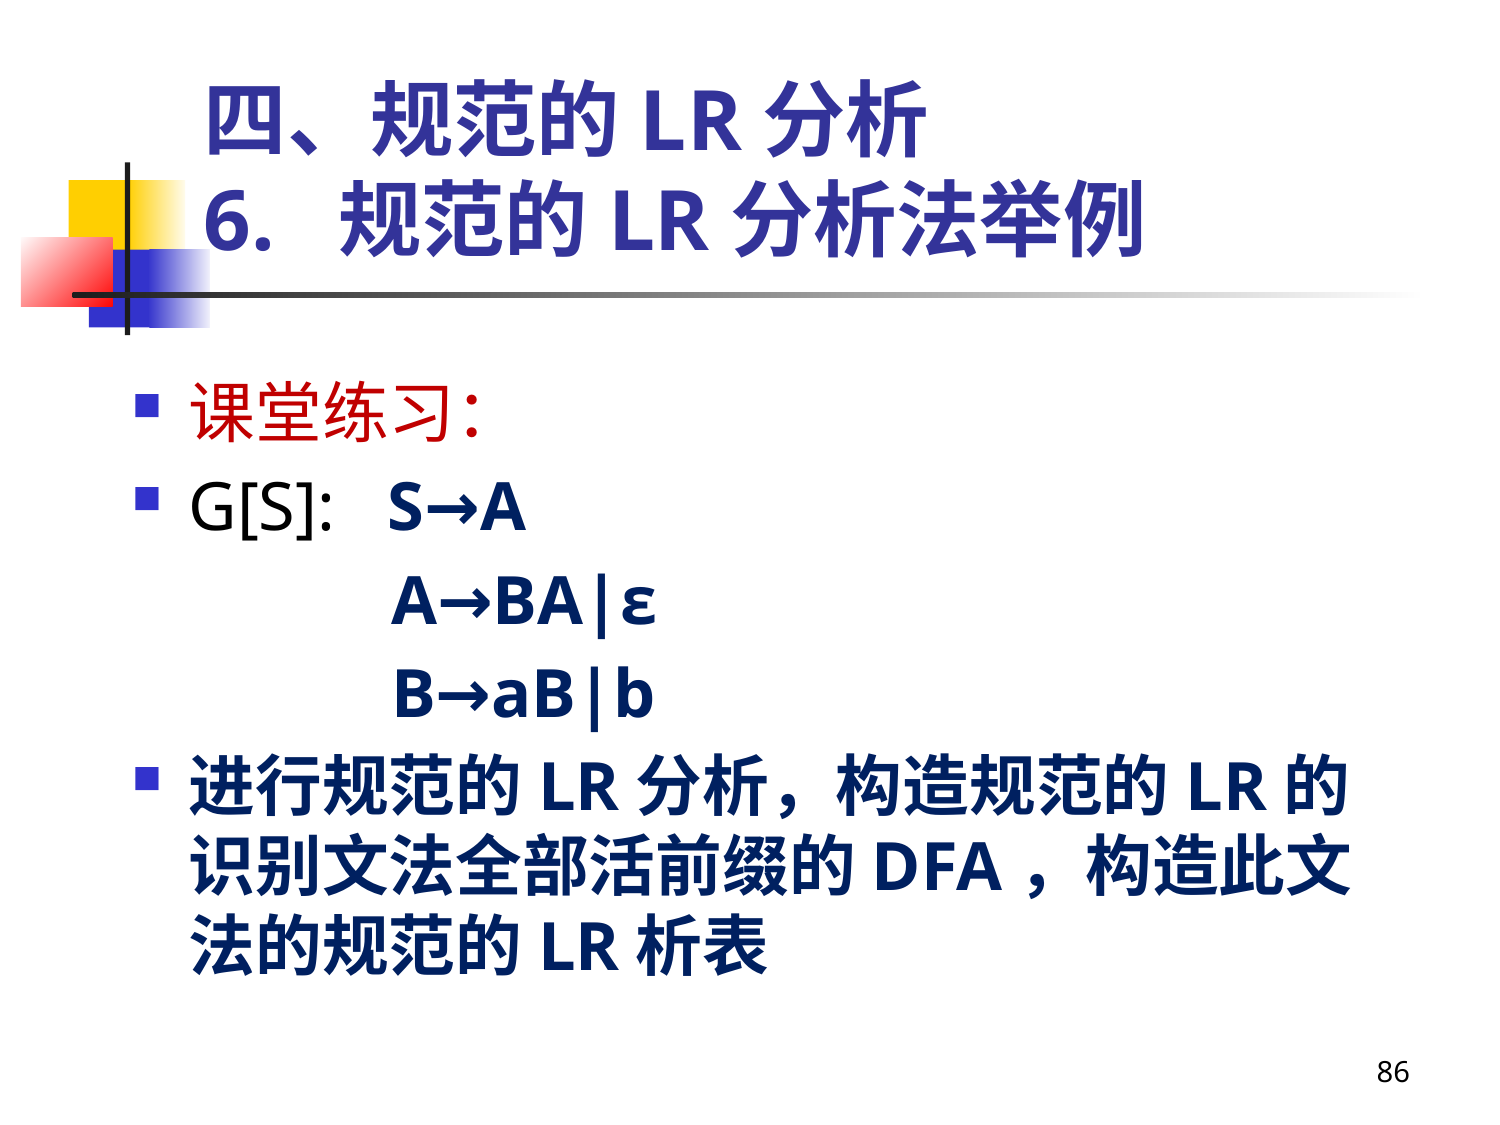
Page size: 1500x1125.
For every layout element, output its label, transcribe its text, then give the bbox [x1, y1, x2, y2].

title 四、规范的LR分析 6. 规范的LR分析法举例 [188, 35, 1468, 275]
list 课堂练习： G[S]: S→A A→BA|ε B→aB|b 进行规范的LR分析，构造规范的LR的识别文法全部活前缀的DFA，构造此文法的规范的LR析表 [117, 363, 1393, 1039]
text_box 86 [1074, 1024, 1425, 1100]
